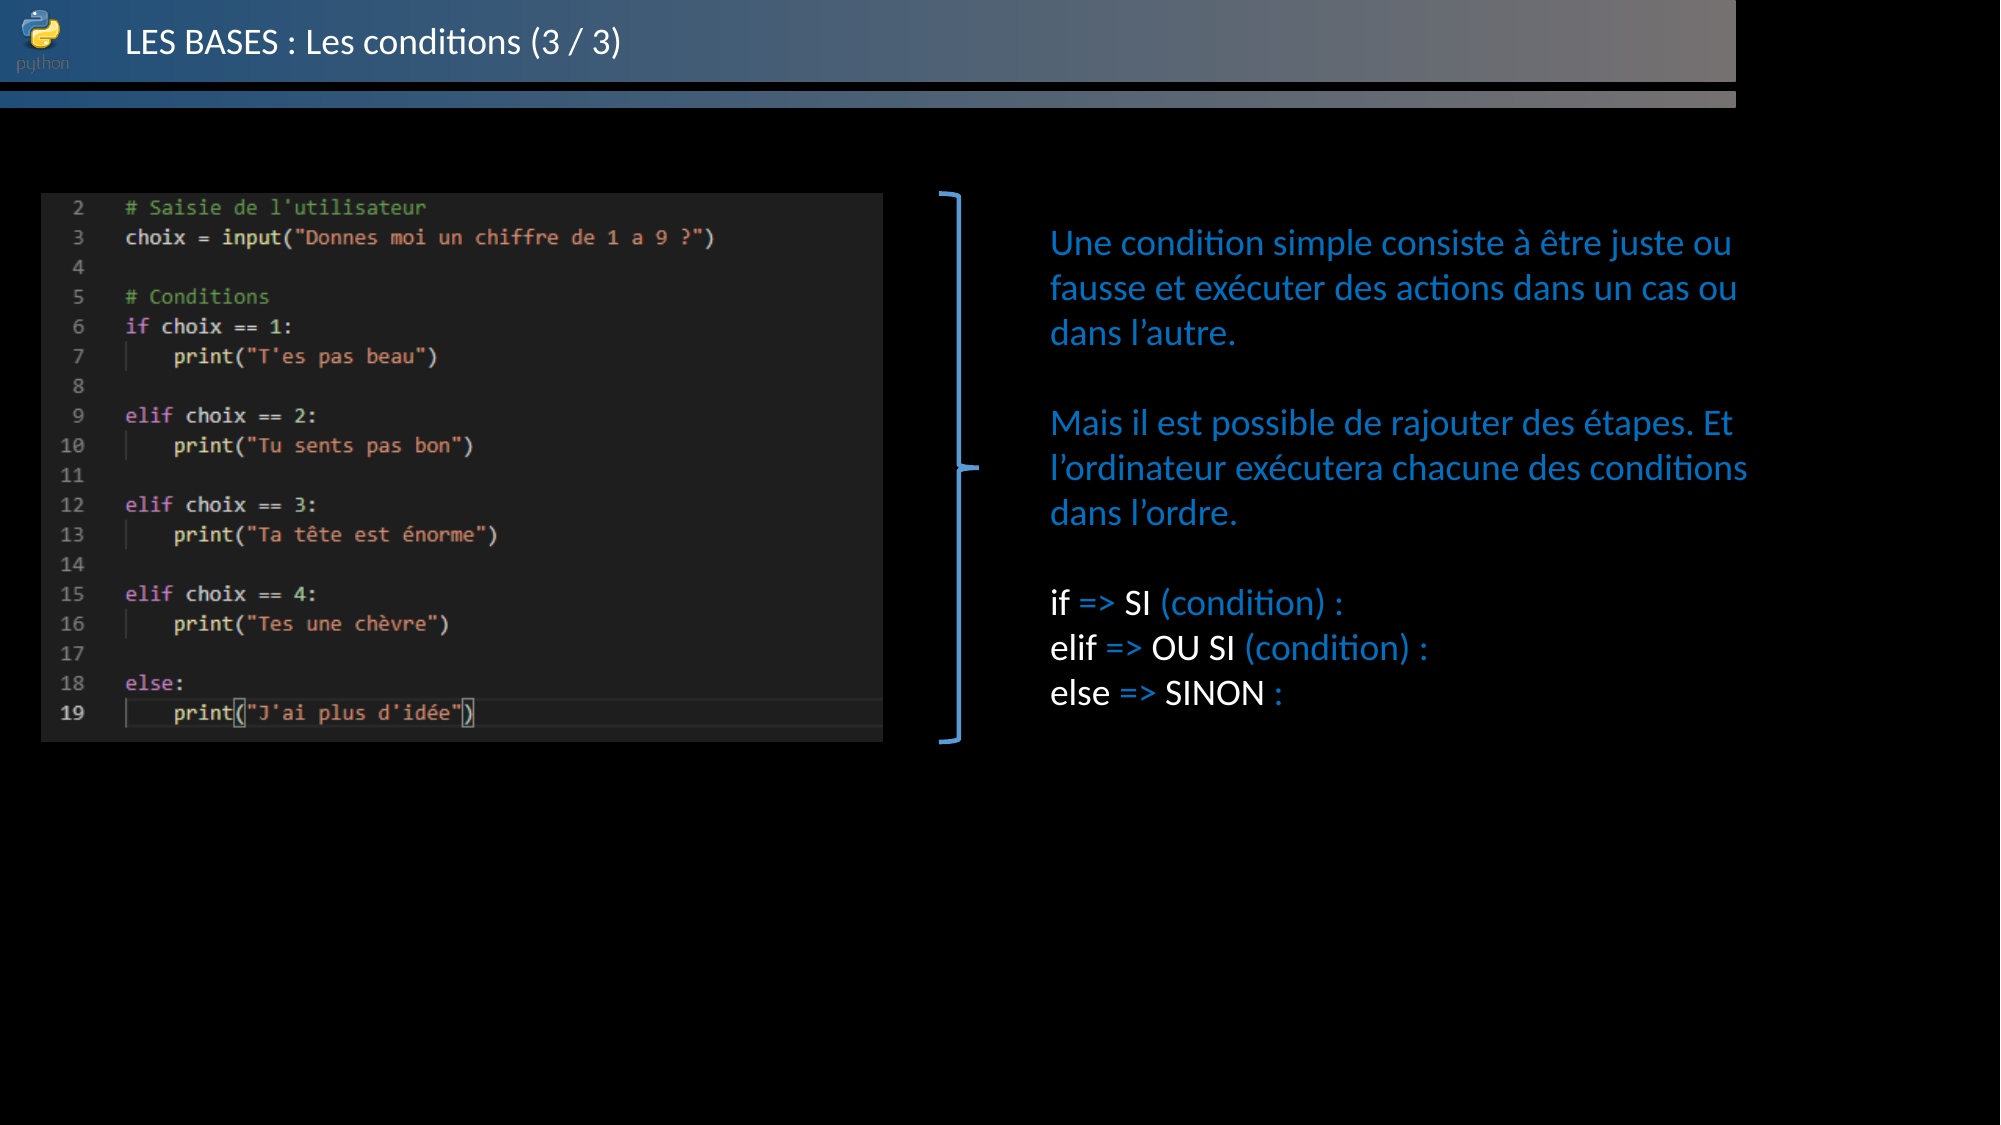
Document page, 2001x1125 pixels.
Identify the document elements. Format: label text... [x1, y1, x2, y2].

picture [0, 0, 84, 84]
text_box [84, 0, 1737, 82]
text_box Une condition simple consiste à être juste ou fausse et exécuter des actions dans un cas ou dans l’autre. Mais il est possible de rajouter des étapes. Et l’ordinateur exécutera chacune des conditions dans l’ordre. if => SI (condition) : elif => OU SI (condition) : else => SINON : [1035, 210, 1822, 721]
text_box [938, 192, 979, 743]
text_box LES BASES : Les conditions (3 / 3) [110, 10, 1297, 70]
text_box [0, 90, 1737, 108]
picture [41, 193, 883, 743]
